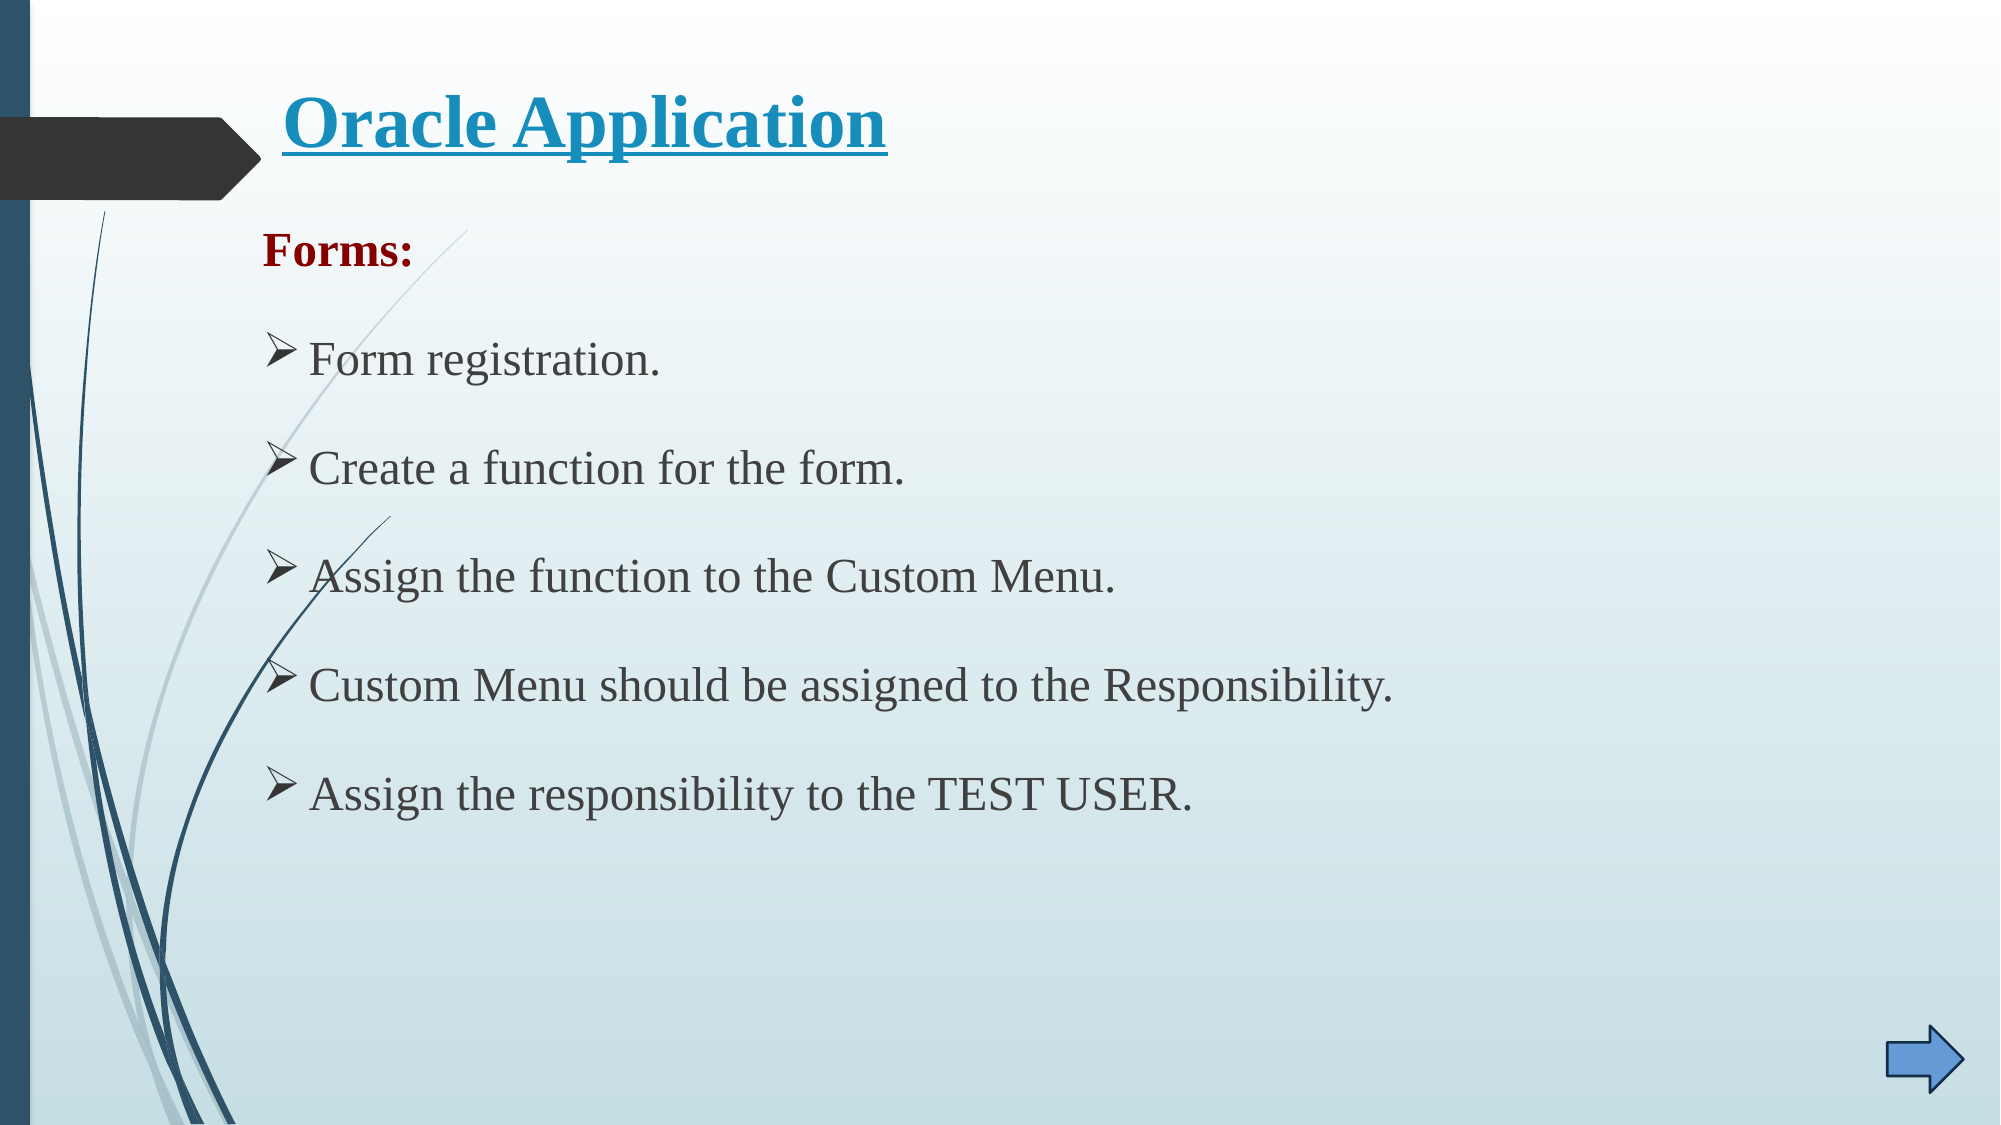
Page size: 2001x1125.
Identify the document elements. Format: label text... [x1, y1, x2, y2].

list Forms: Form registration. Create a function for the form. Assign the function to the Custom Menu. Custom Menu should be assigned to the Responsibility. Assign the responsibility to the TEST USER. [247, 210, 1711, 831]
text_box [1885, 1024, 1965, 1095]
title Oracle Application [266, 64, 1729, 275]
